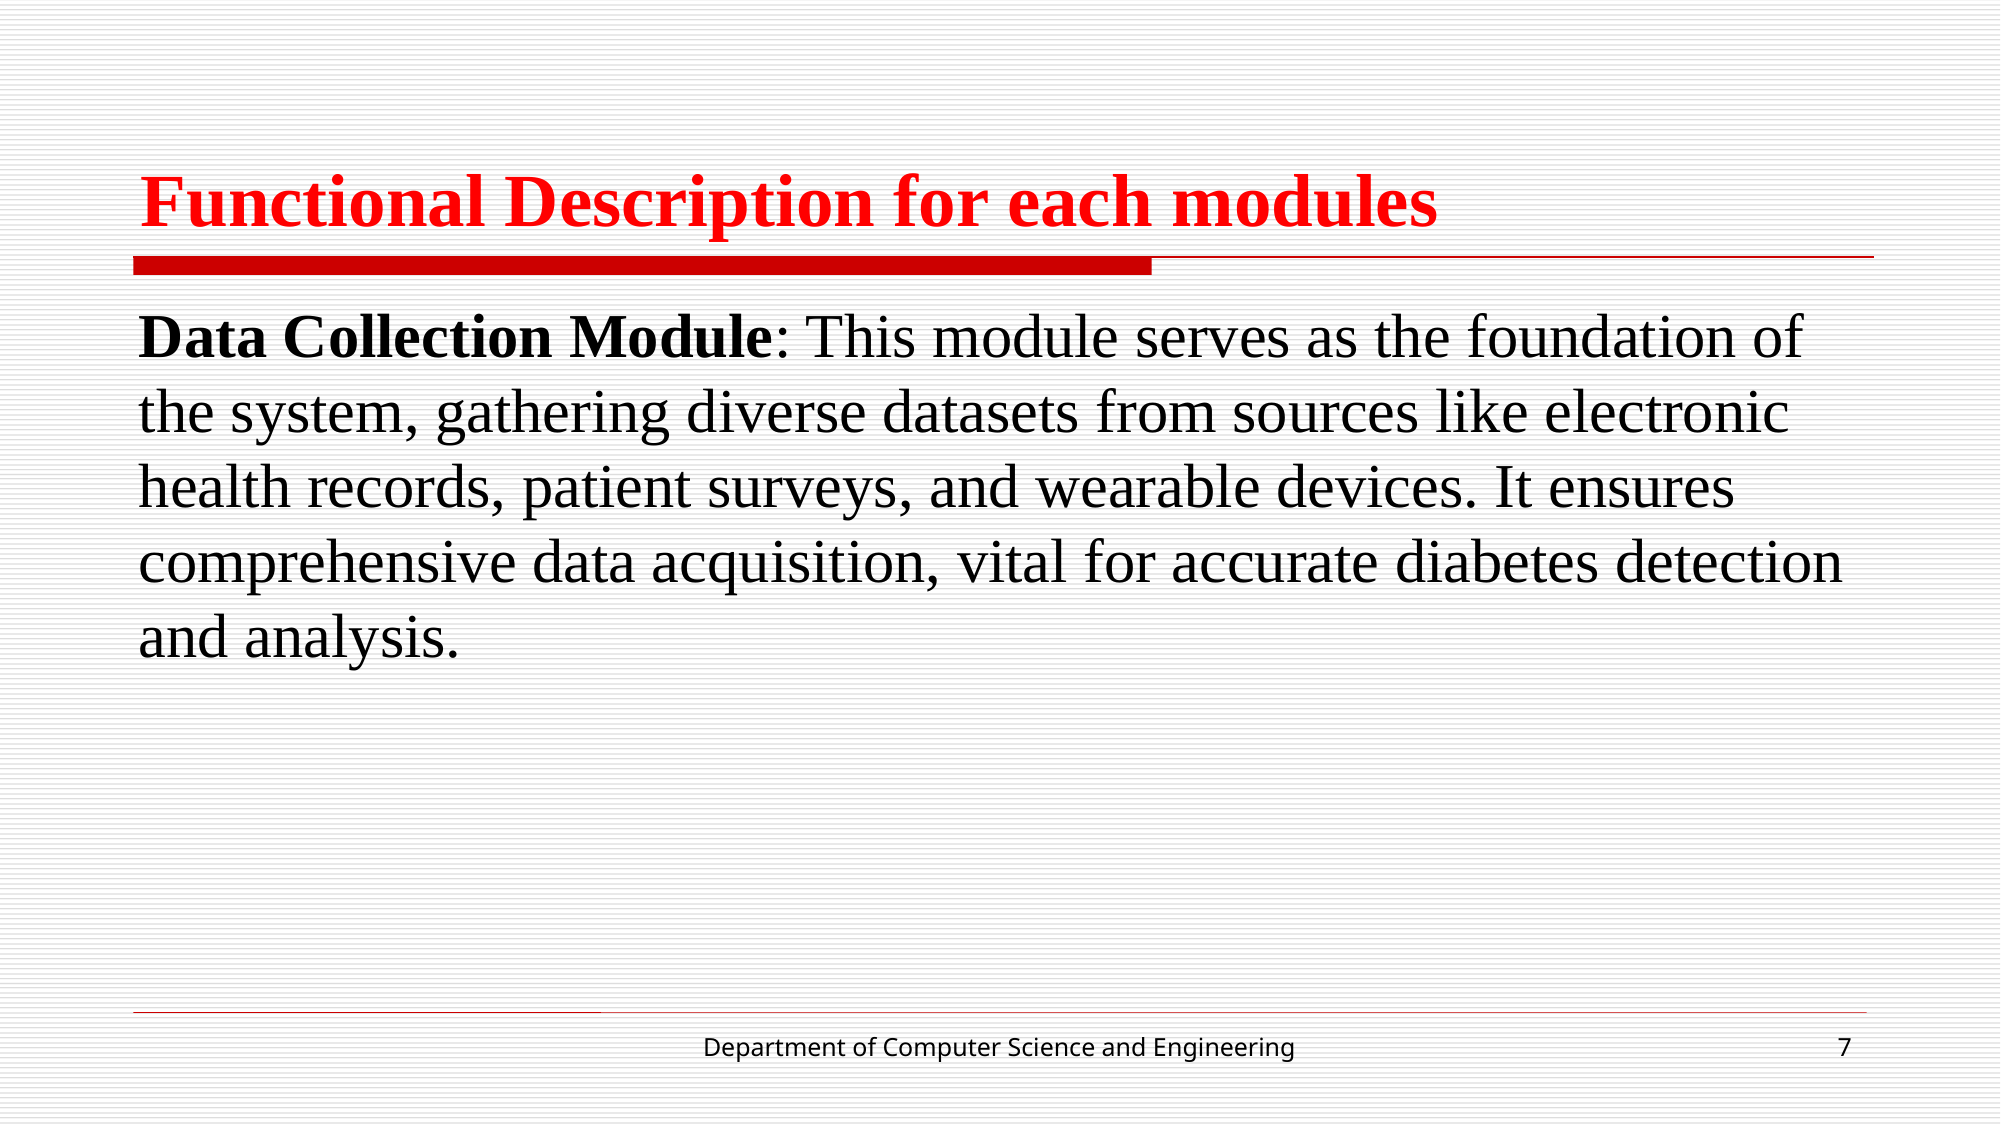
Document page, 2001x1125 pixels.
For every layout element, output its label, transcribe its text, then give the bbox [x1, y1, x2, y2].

title Functional Description for each modules [125, 50, 1876, 250]
footer Department of Computer Science and Engineering [683, 1024, 1317, 1103]
picture [0, 0, 2001, 1125]
slide_number 7 [1433, 1024, 1867, 1103]
slide_number [133, 1024, 567, 1103]
list Data Collection Module: This module serves as the foundation of the system, gathering diverse datasets from sources like electronic health records, patient surveys, and wearable devices. It ensures comprehensive data acquisition, vital for accurate diabetes detection and analysis. [123, 287, 1874, 988]
